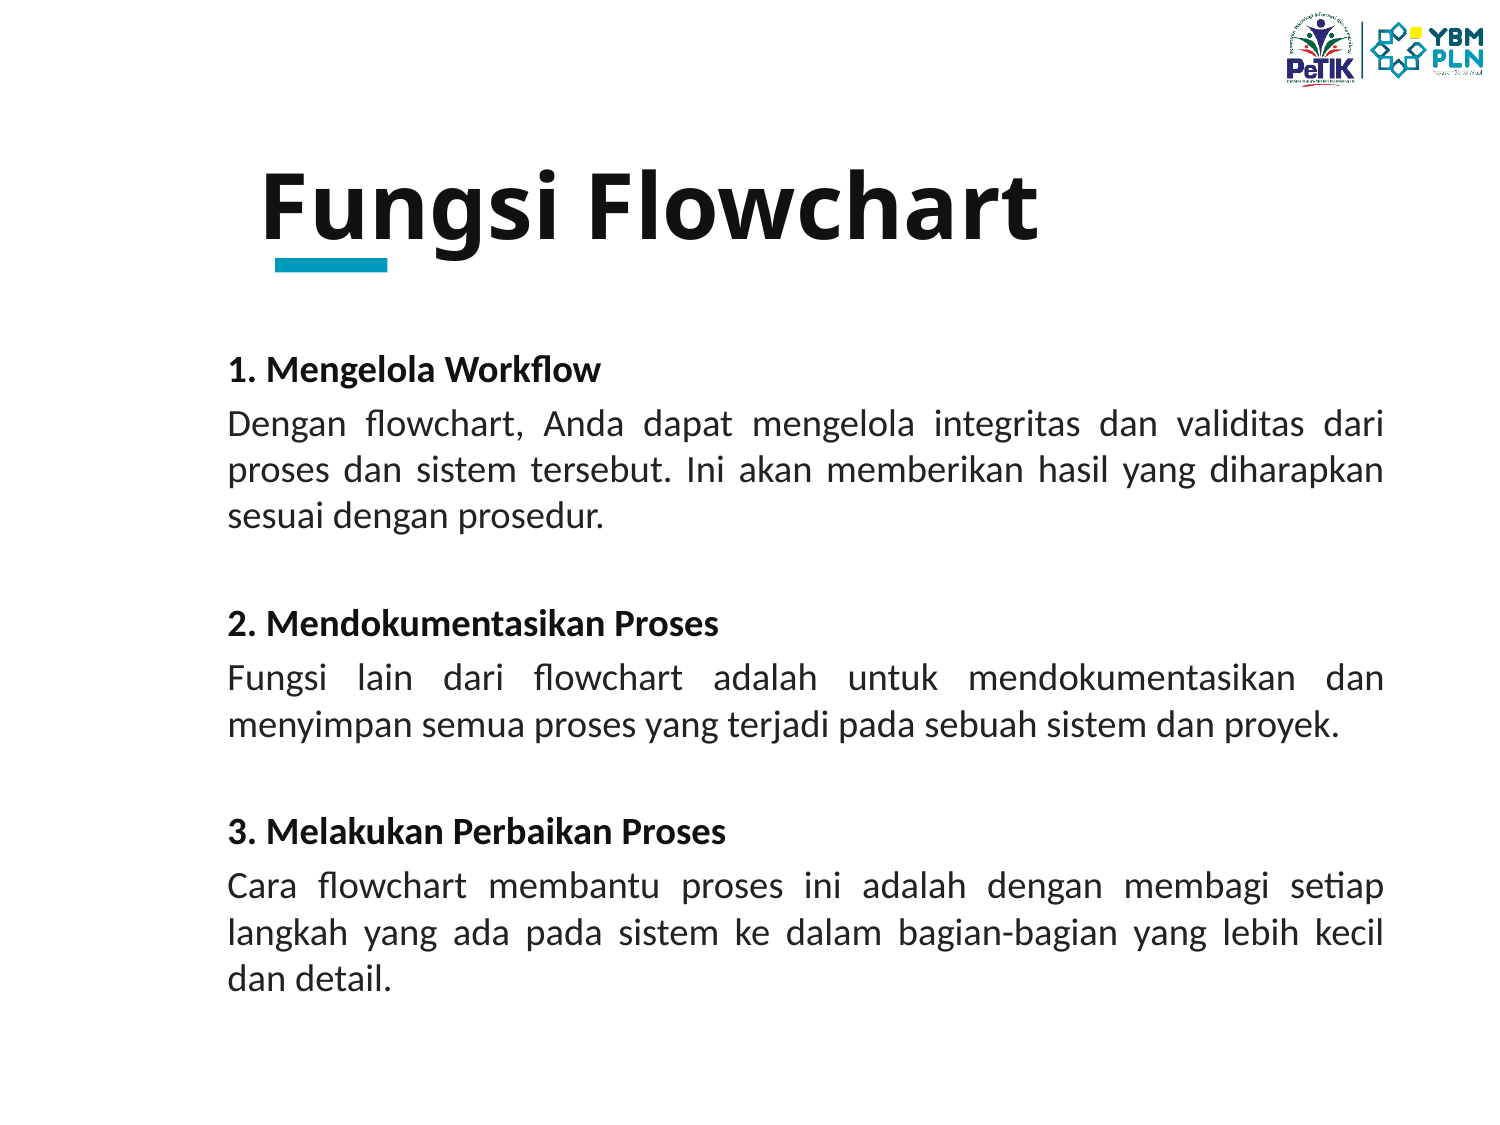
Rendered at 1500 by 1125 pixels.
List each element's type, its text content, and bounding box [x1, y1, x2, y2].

text_box [273, 256, 390, 275]
title Fungsi Flowchart [12, 137, 1288, 379]
picture [1287, 12, 1483, 88]
subtitle 1. Mengelola Workflow Dengan flowchart, Anda dapat mengelola integritas dan validitas dari proses dan sistem tersebut. Ini akan memberikan hasil yang diharapkan sesuai dengan prosedur. 2. Mendokumentasikan Proses Fungsi lain dari flowchart adalah untuk mendokumentasikan dan menyimpan semua proses yang terjadi pada sebuah sistem dan proyek. 3. Melakukan Perbaikan Proses Cara flowchart membantu proses ini adalah dengan membagi setiap langkah yang ada pada sistem ke dalam bagian-bagian yang lebih kecil dan detail. [212, 336, 1400, 1011]
